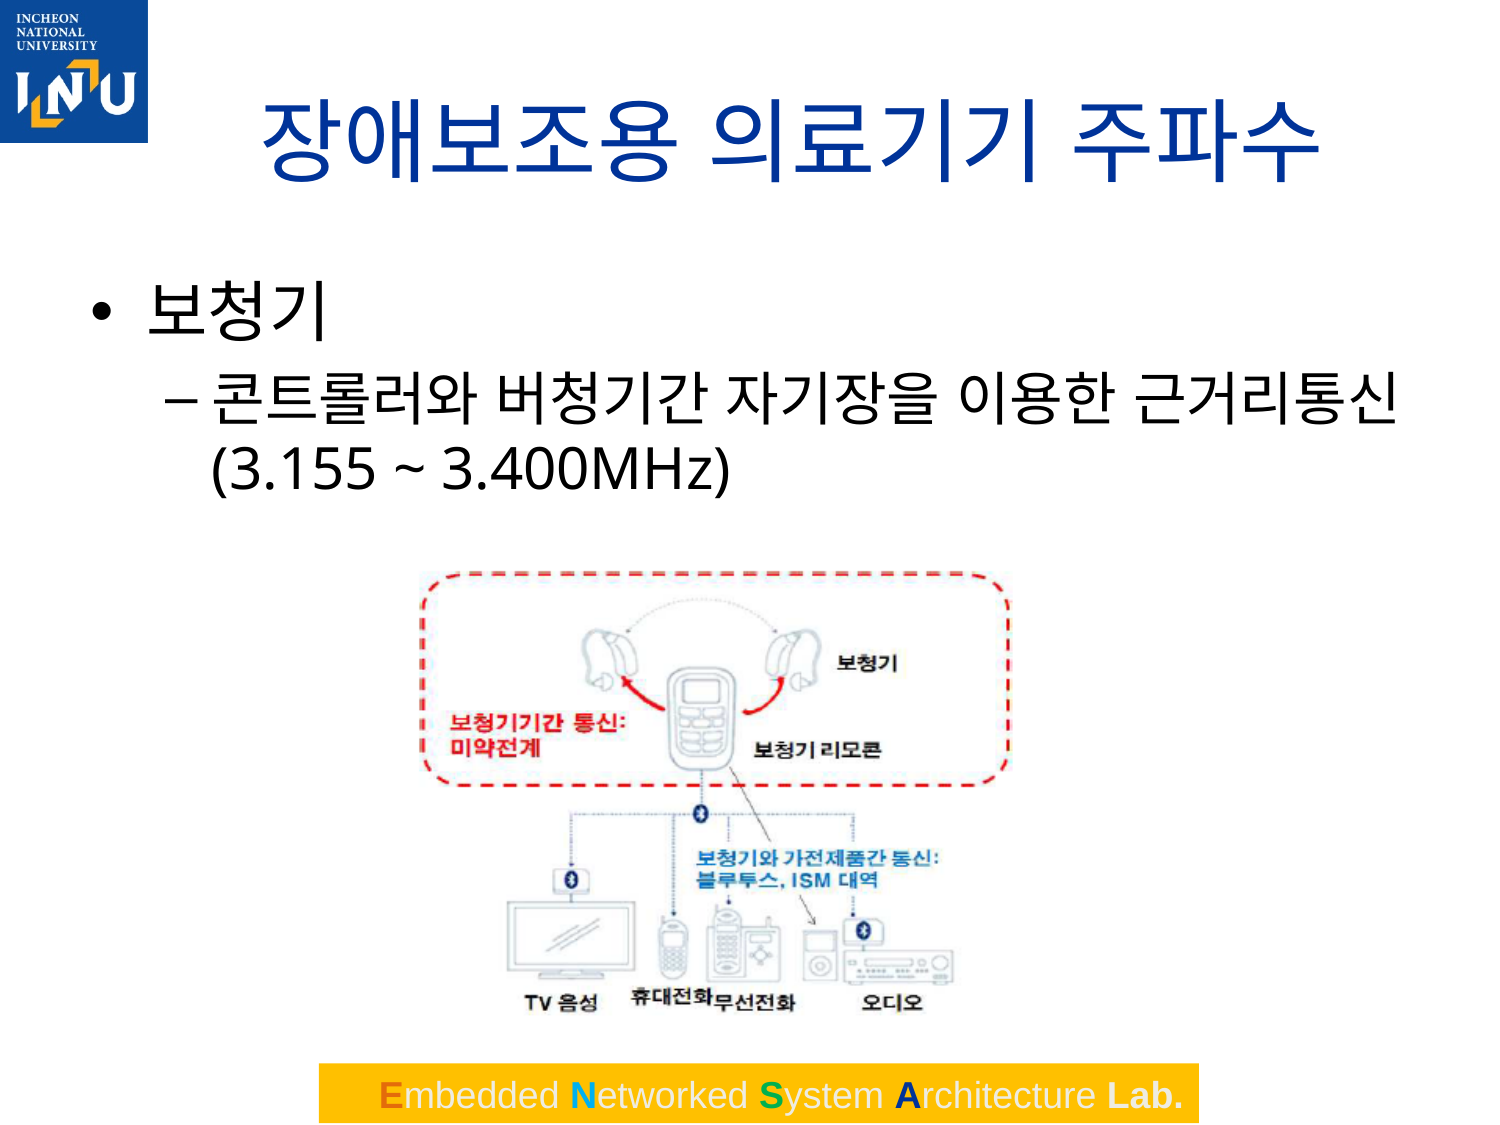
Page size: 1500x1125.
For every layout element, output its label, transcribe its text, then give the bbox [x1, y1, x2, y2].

title 장애보조용 의료기기 주파수 [159, 45, 1425, 233]
picture [407, 562, 1038, 1026]
list 보청기 콘트롤러와 버청기간 자기장을 이용한 근거리통신 (3.155 ~ 3.400MHz) [75, 262, 1425, 1005]
picture [0, 0, 148, 143]
